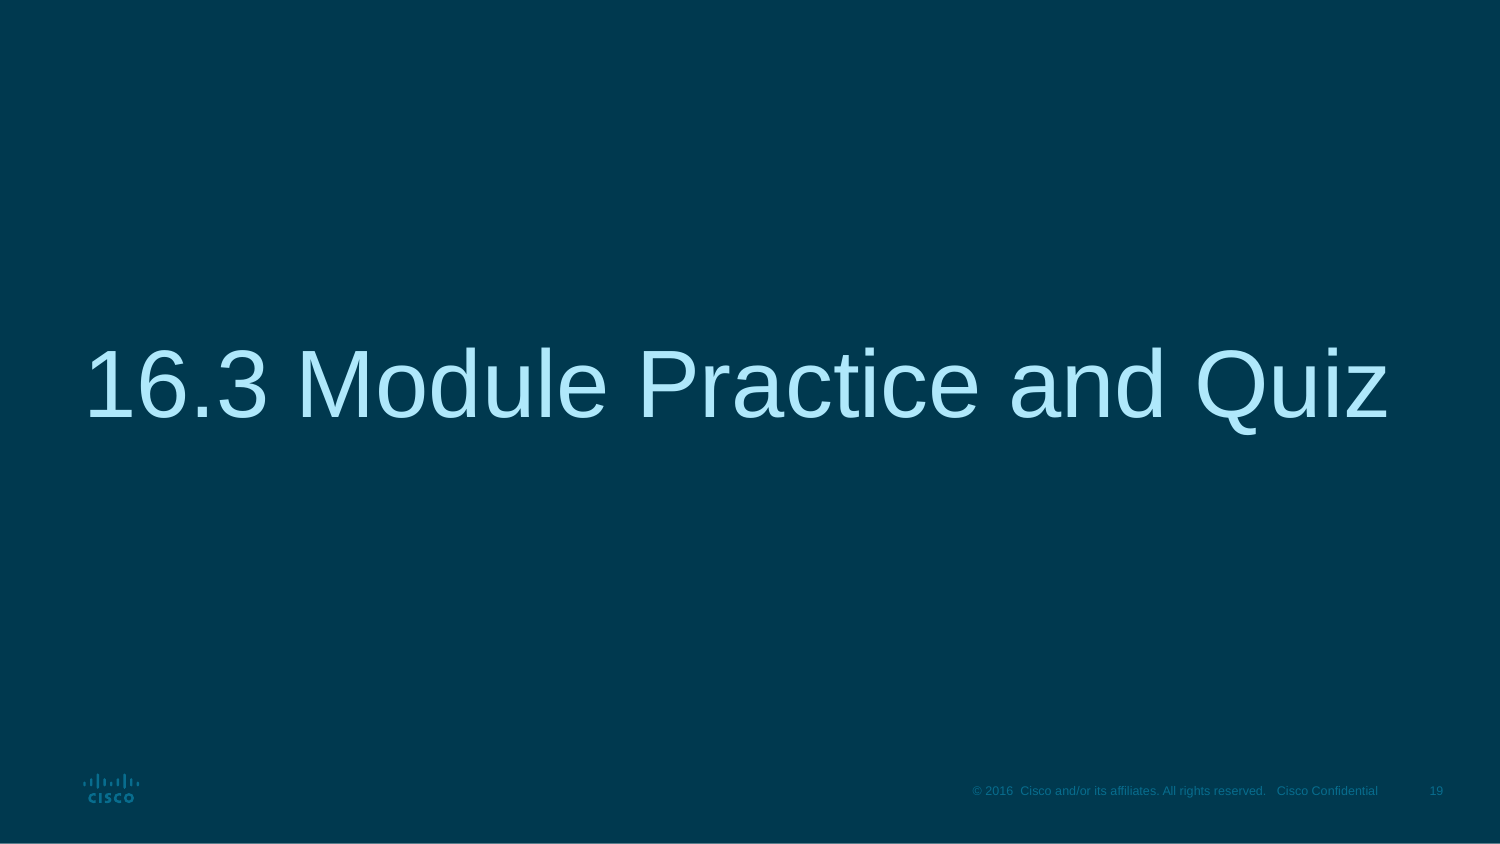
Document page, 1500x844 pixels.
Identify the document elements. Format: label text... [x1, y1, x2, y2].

title 16.3 Module Practice and Quiz [68, 286, 1427, 446]
